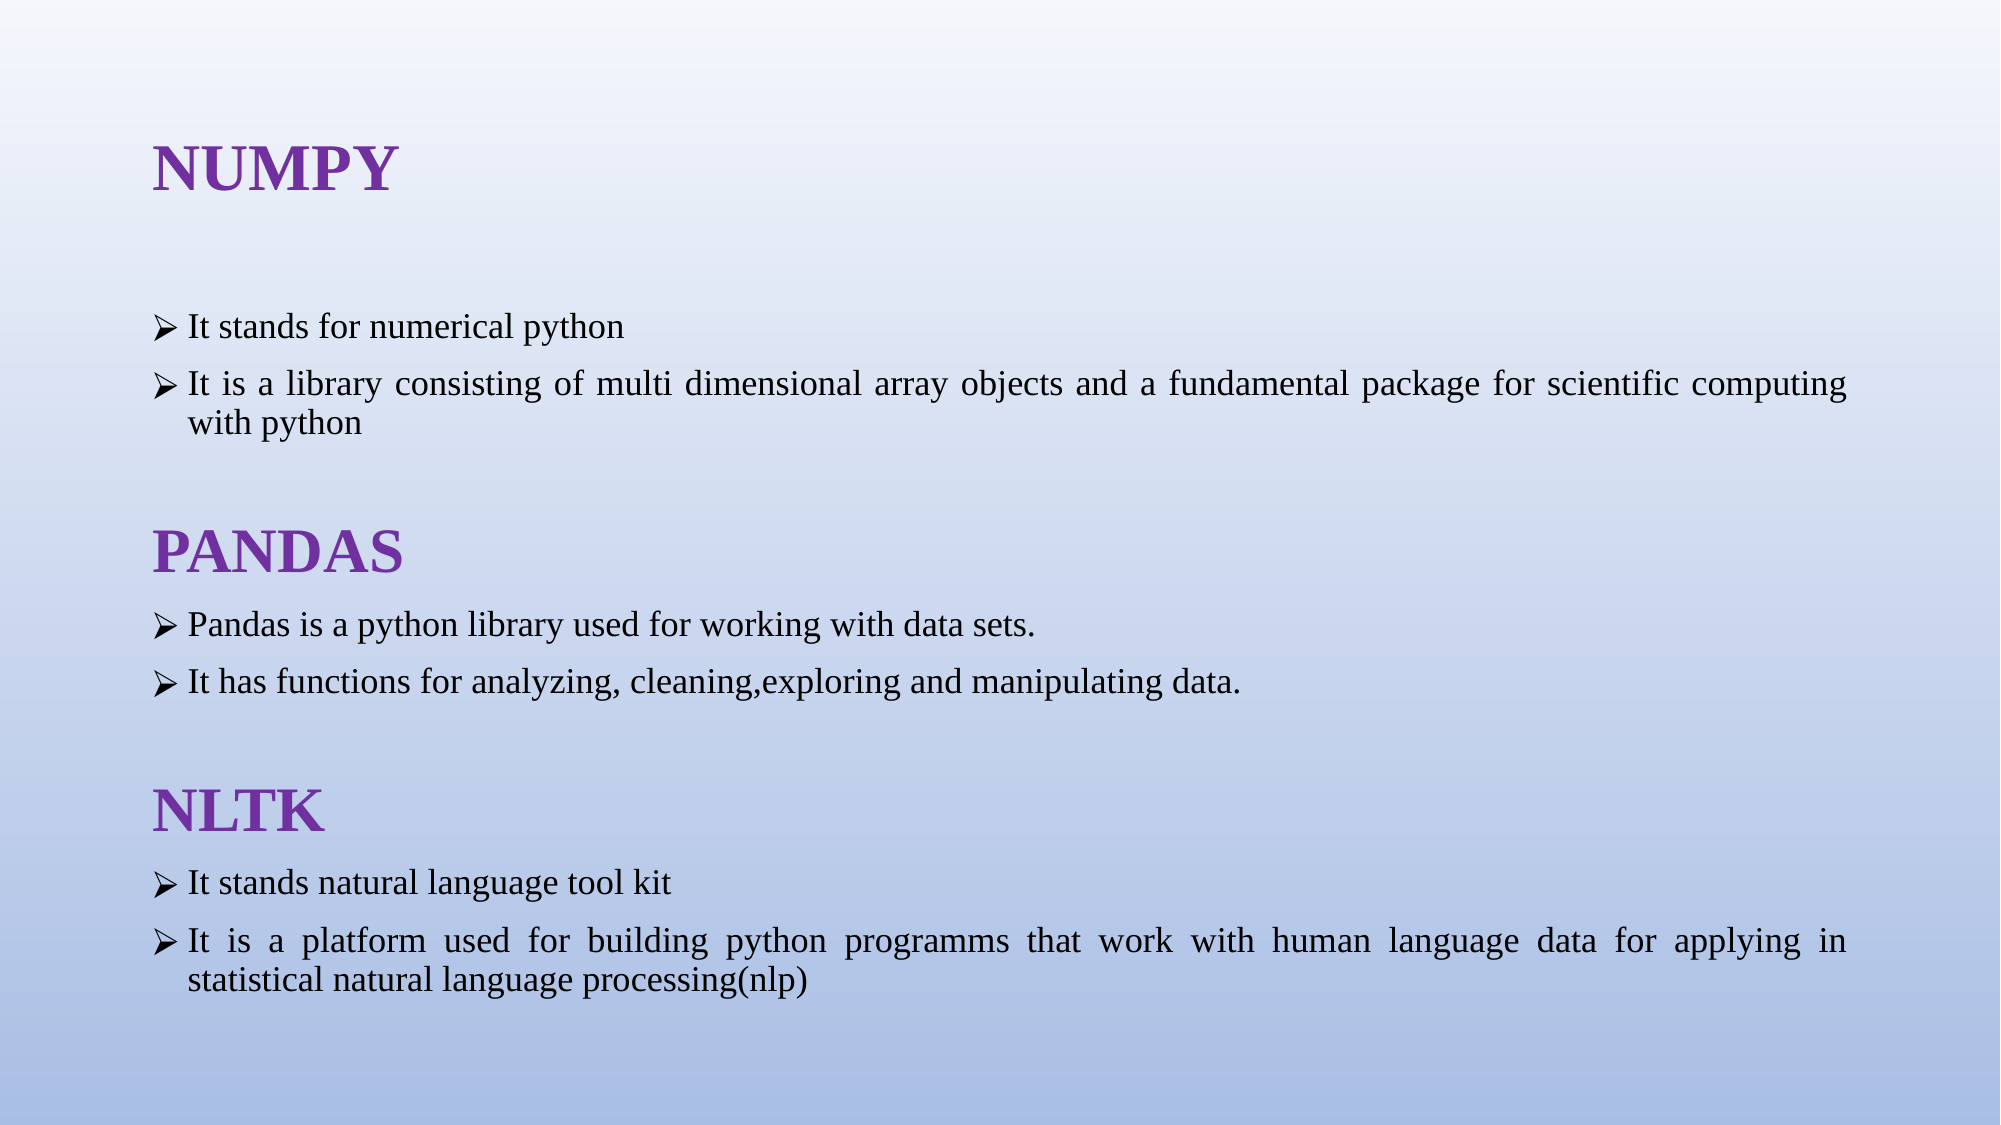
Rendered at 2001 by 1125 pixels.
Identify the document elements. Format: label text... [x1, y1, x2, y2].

list It stands for numerical python It is a library consisting of multi dimensional array objects and a fundamental package for scientific computing with python PANDAS Pandas is a python library used for working with data sets. It has functions for analyzing, cleaning,exploring and manipulating data. NLTK It stands natural language tool kit It is a platform used for building python programms that work with human language data for applying in statistical natural language processing(nlp) [137, 299, 1863, 1014]
title NUMPY [137, 59, 1863, 278]
